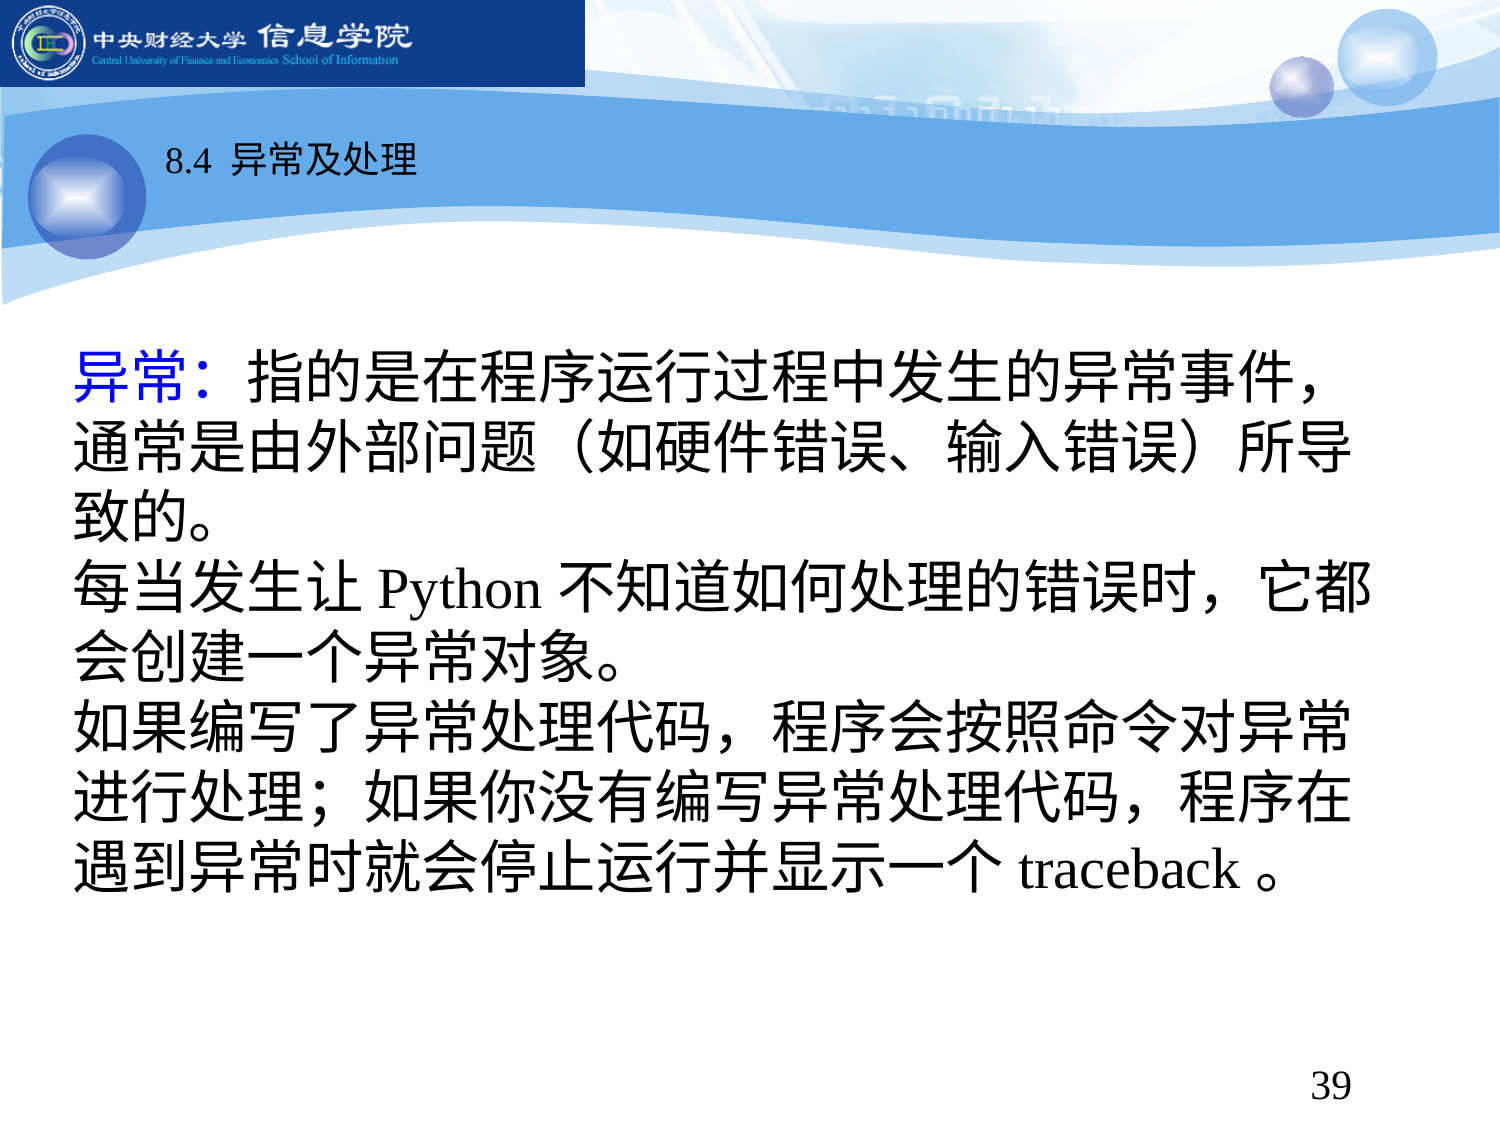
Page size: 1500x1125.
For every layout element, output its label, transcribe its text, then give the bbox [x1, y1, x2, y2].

title 8.4 异常及处理 [150, 112, 1363, 205]
list 异常：指的是在程序运行过程中发生的异常事件，通常是由外部问题（如硬件错误、输入错误）所导致的。 每当发生让Python不知道如何处理的错误时，它都会创建一个异常对象。 如果编写了异常处理代码，程序会按照命令对异常进行处理；如果你没有编写异常处理代码，程序在遇到异常时就会停止运行并显示一个traceback。 [57, 332, 1403, 993]
picture [0, 0, 1500, 197]
